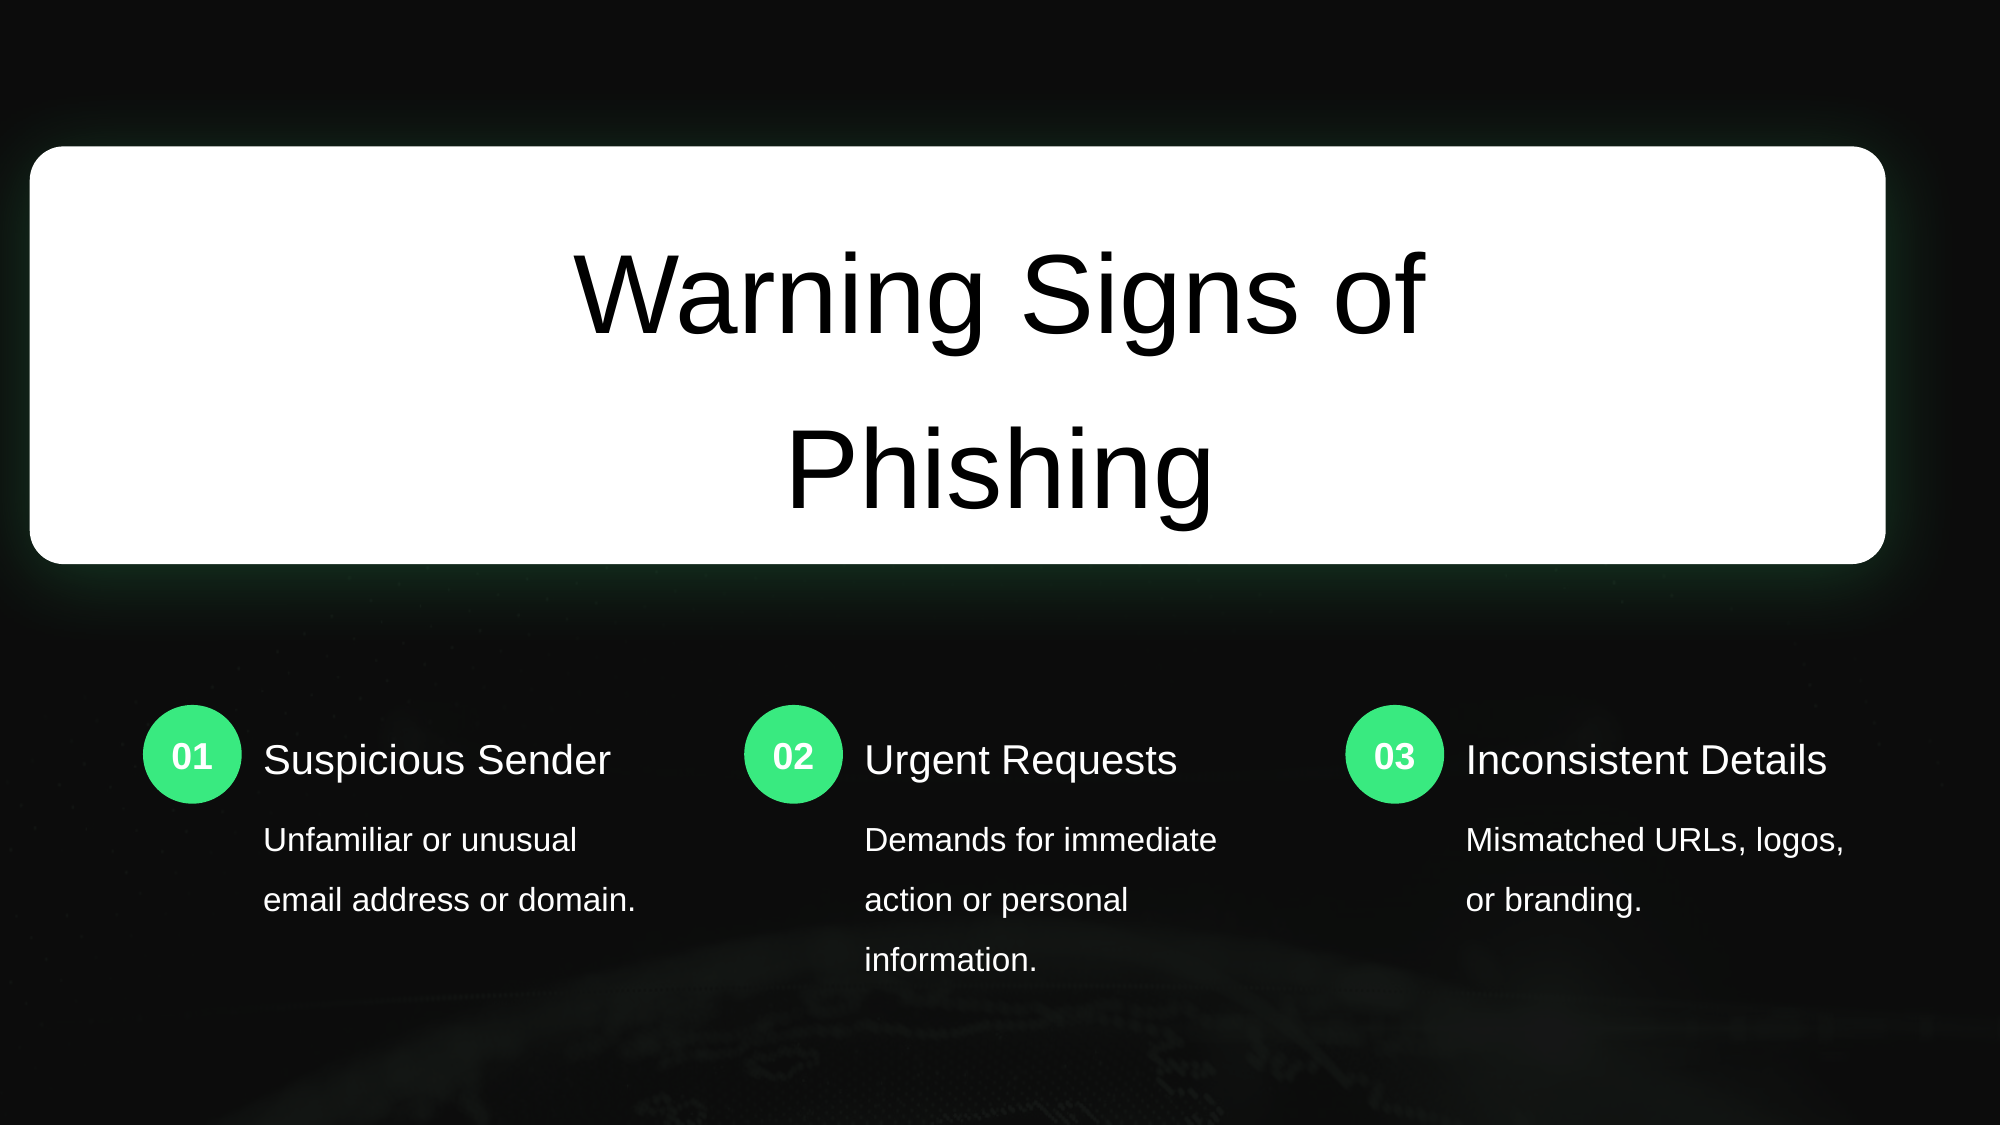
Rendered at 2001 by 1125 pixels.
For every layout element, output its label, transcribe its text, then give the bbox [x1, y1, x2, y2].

text_box Mismatched URLs, logos, or branding. [1465, 798, 1857, 995]
text_box [29, 146, 1886, 565]
text_box Inconsistent Details [1465, 715, 1857, 784]
text_box Unfamiliar or unusual email address or domain. [263, 798, 654, 995]
text_box Demands for immediate action or personal information. [864, 798, 1256, 995]
text_box 03 [1344, 703, 1446, 805]
text_box 01 [141, 703, 243, 805]
text_box Urgent Requests [864, 715, 1256, 784]
title Warning Signs of Phishing [367, 147, 1633, 565]
text_box Suspicious Sender [263, 715, 654, 784]
text_box 02 [743, 703, 844, 805]
